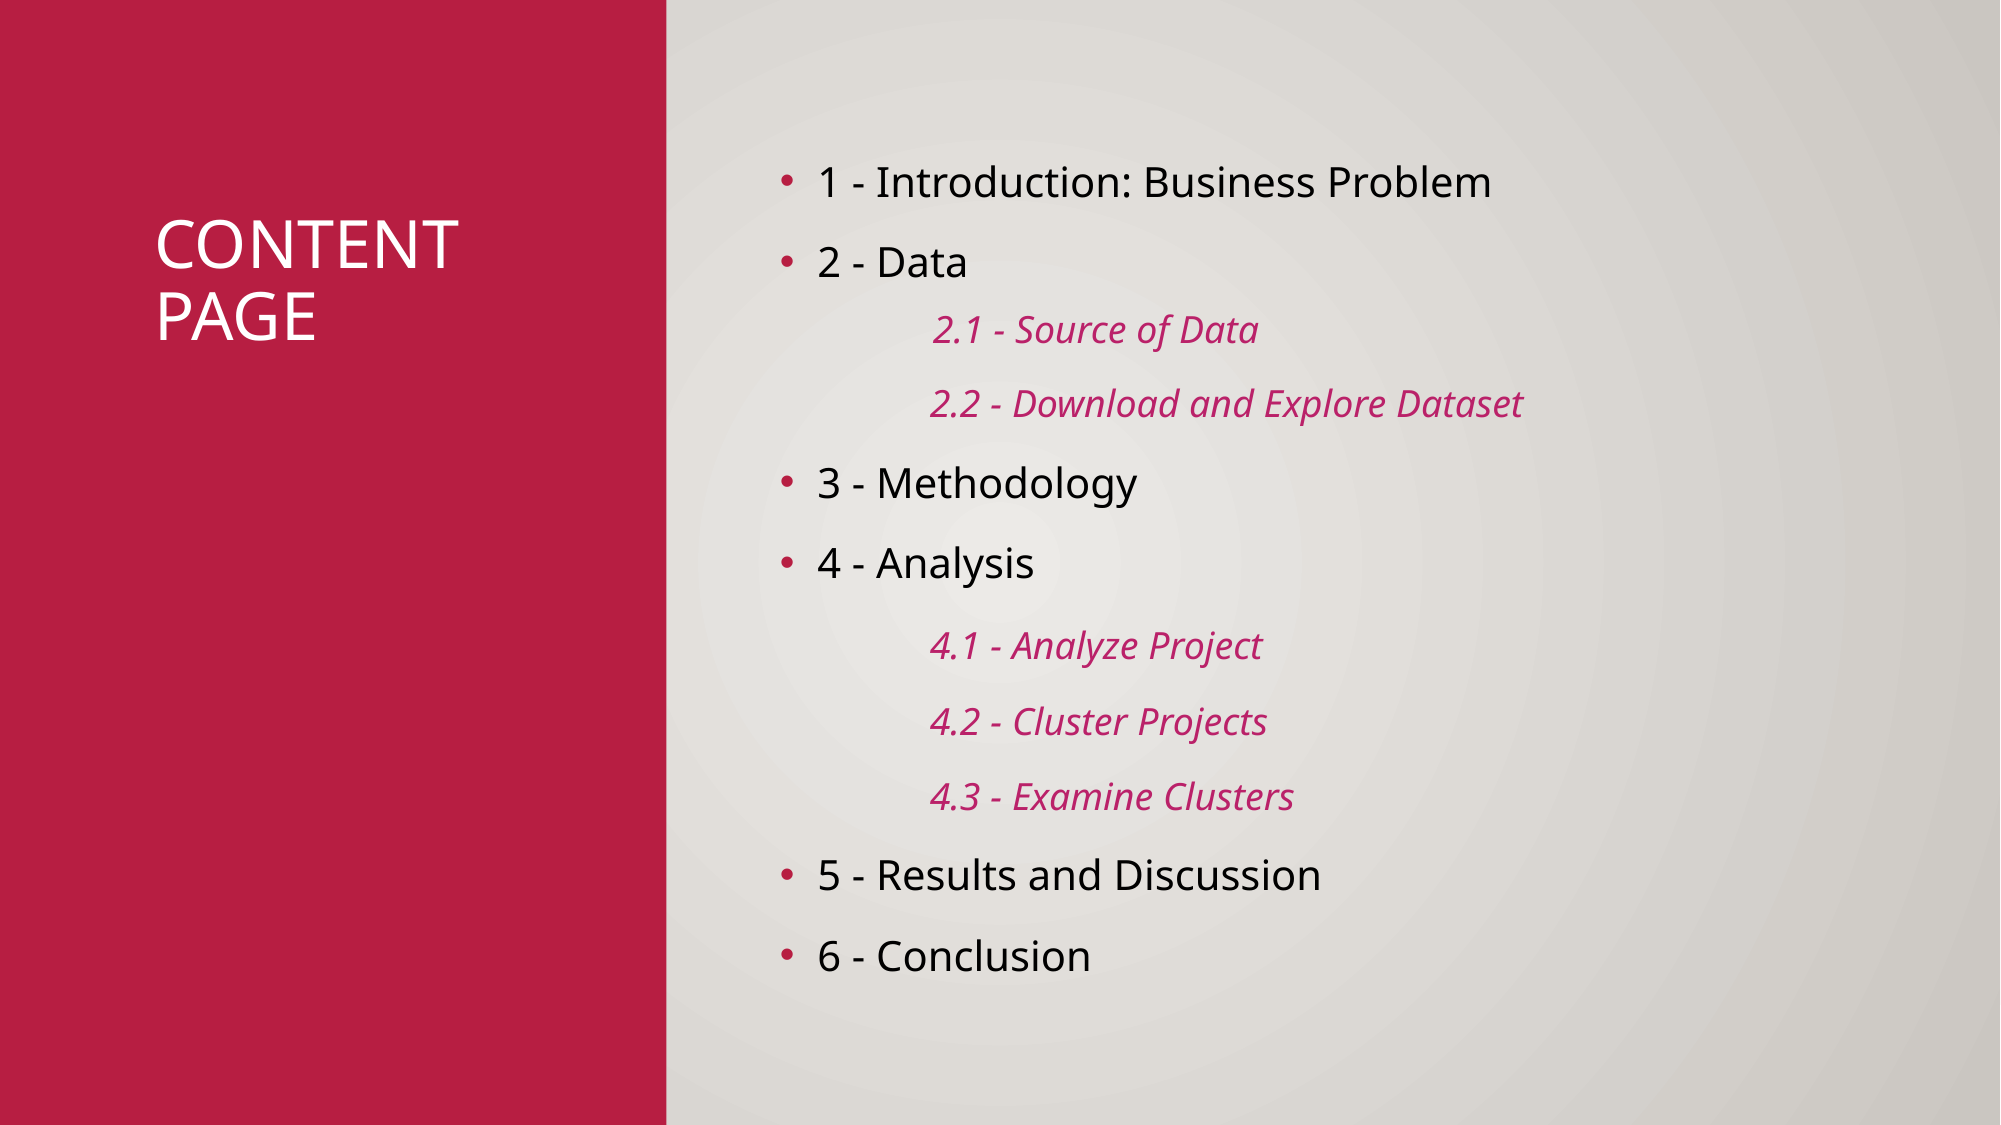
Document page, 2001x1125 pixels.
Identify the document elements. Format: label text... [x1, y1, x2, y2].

list 1 - Introduction: Business Problem 2 - Data 2.1 - Source of Data 2.2 - Download and Explore Dataset 3 - Methodology 4 - Analysis 4.1 - Analyze Project 4.2 - Cluster Projects 4.3 - Examine Clusters 5 - Results and Discussion 6 - Conclusion [764, 98, 1960, 1027]
text_box [0, 0, 668, 1125]
title Content Page [139, 203, 587, 956]
text_box [668, 0, 2000, 1125]
